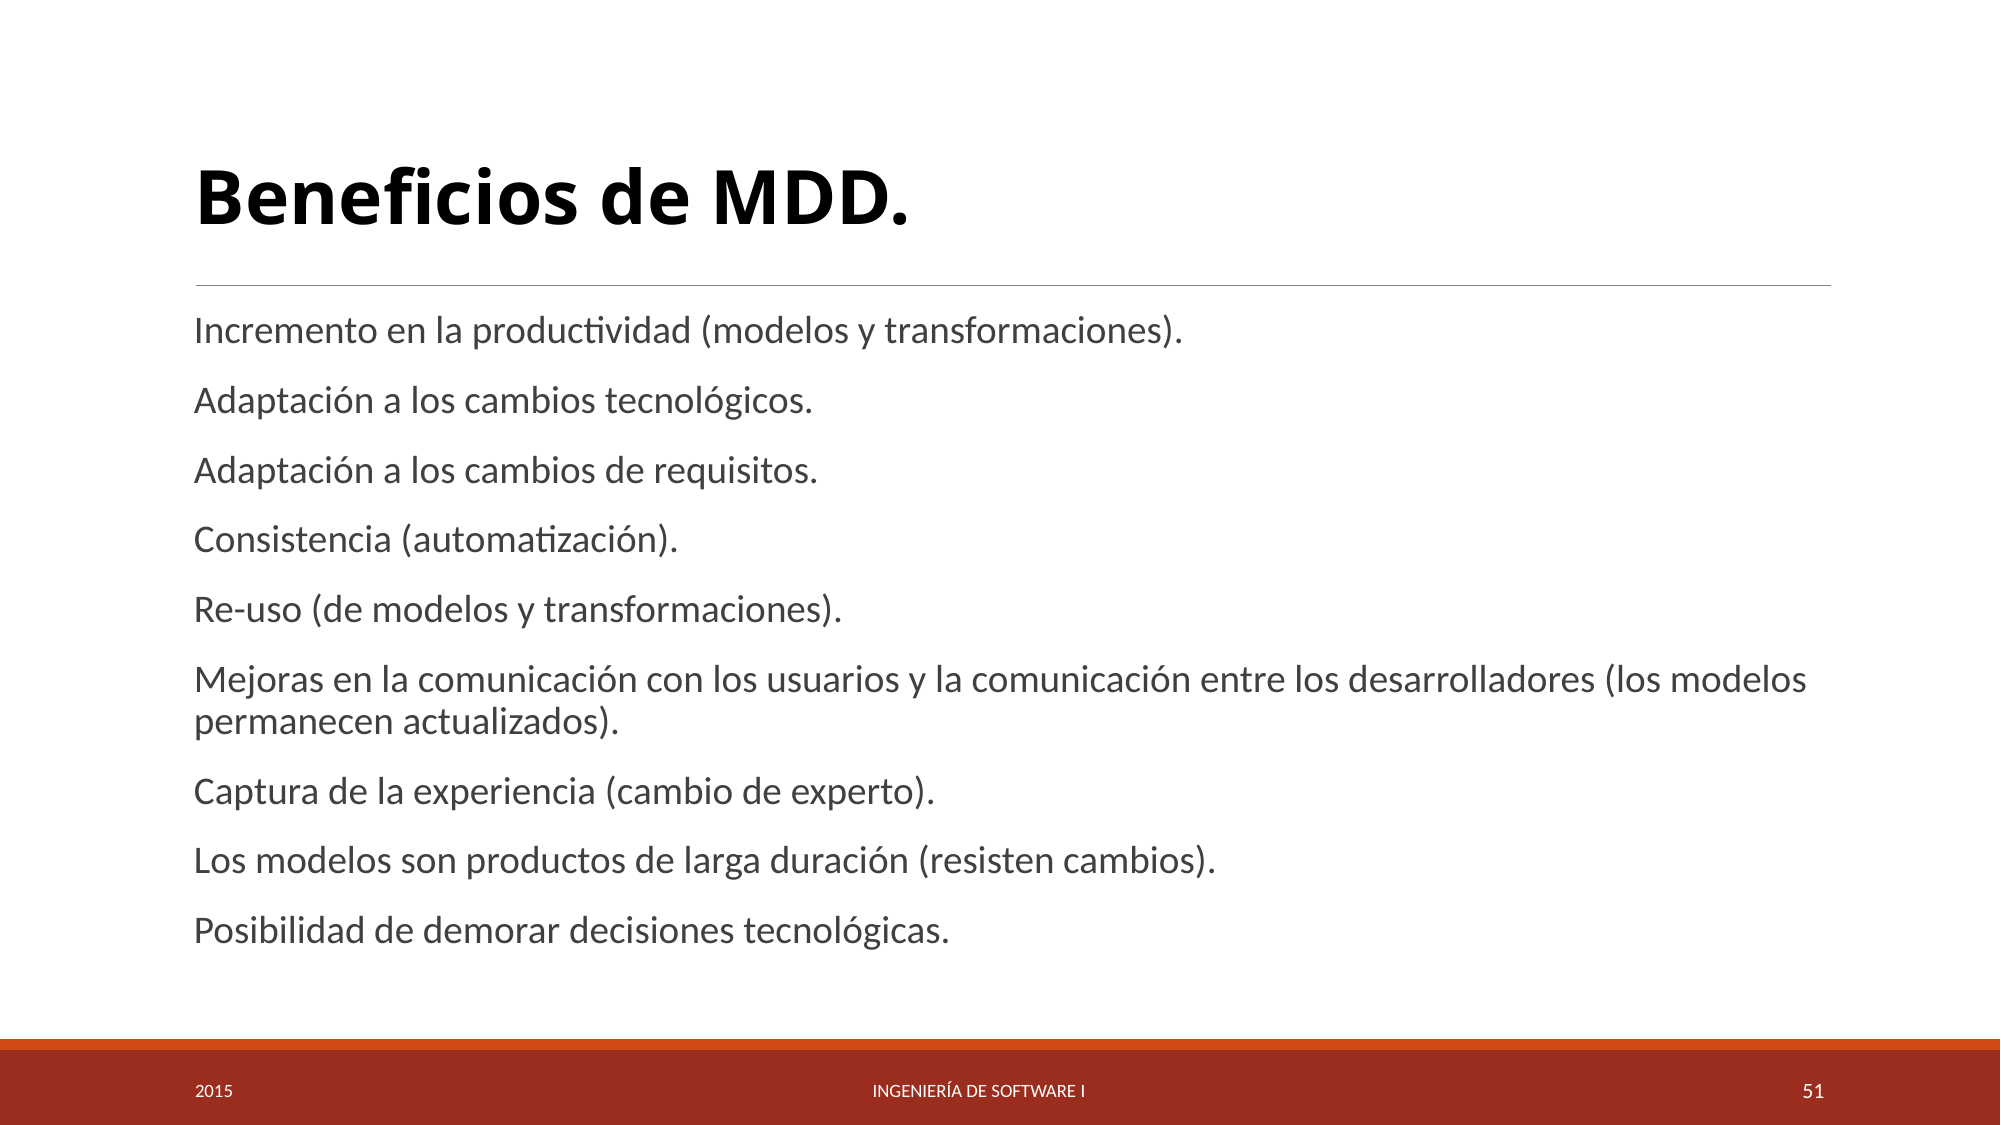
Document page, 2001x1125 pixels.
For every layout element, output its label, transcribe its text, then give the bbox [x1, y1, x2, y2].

slide_number 2015 [180, 1059, 586, 1120]
slide_number 51 [1624, 1059, 1840, 1120]
text_box Beneficios de MDD. [179, 55, 1530, 255]
list Incremento en la productividad (modelos y transformaciones). Adaptación a los cambios tecnológicos. Adaptación a los cambios de requisitos. Consistencia (automatización). Re-uso (de modelos y transformaciones). Mejoras en la comunicación con los usuarios y la comunicación entre los desarrolladores (los modelos permanecen actualizados). Captura de la experiencia (cambio de experto). Los modelos son productos de larga duración (resisten cambios). Posibilidad de demorar decisiones tecnológicas. [180, 302, 1830, 963]
footer Ingeniería de Software I [604, 1059, 1396, 1120]
